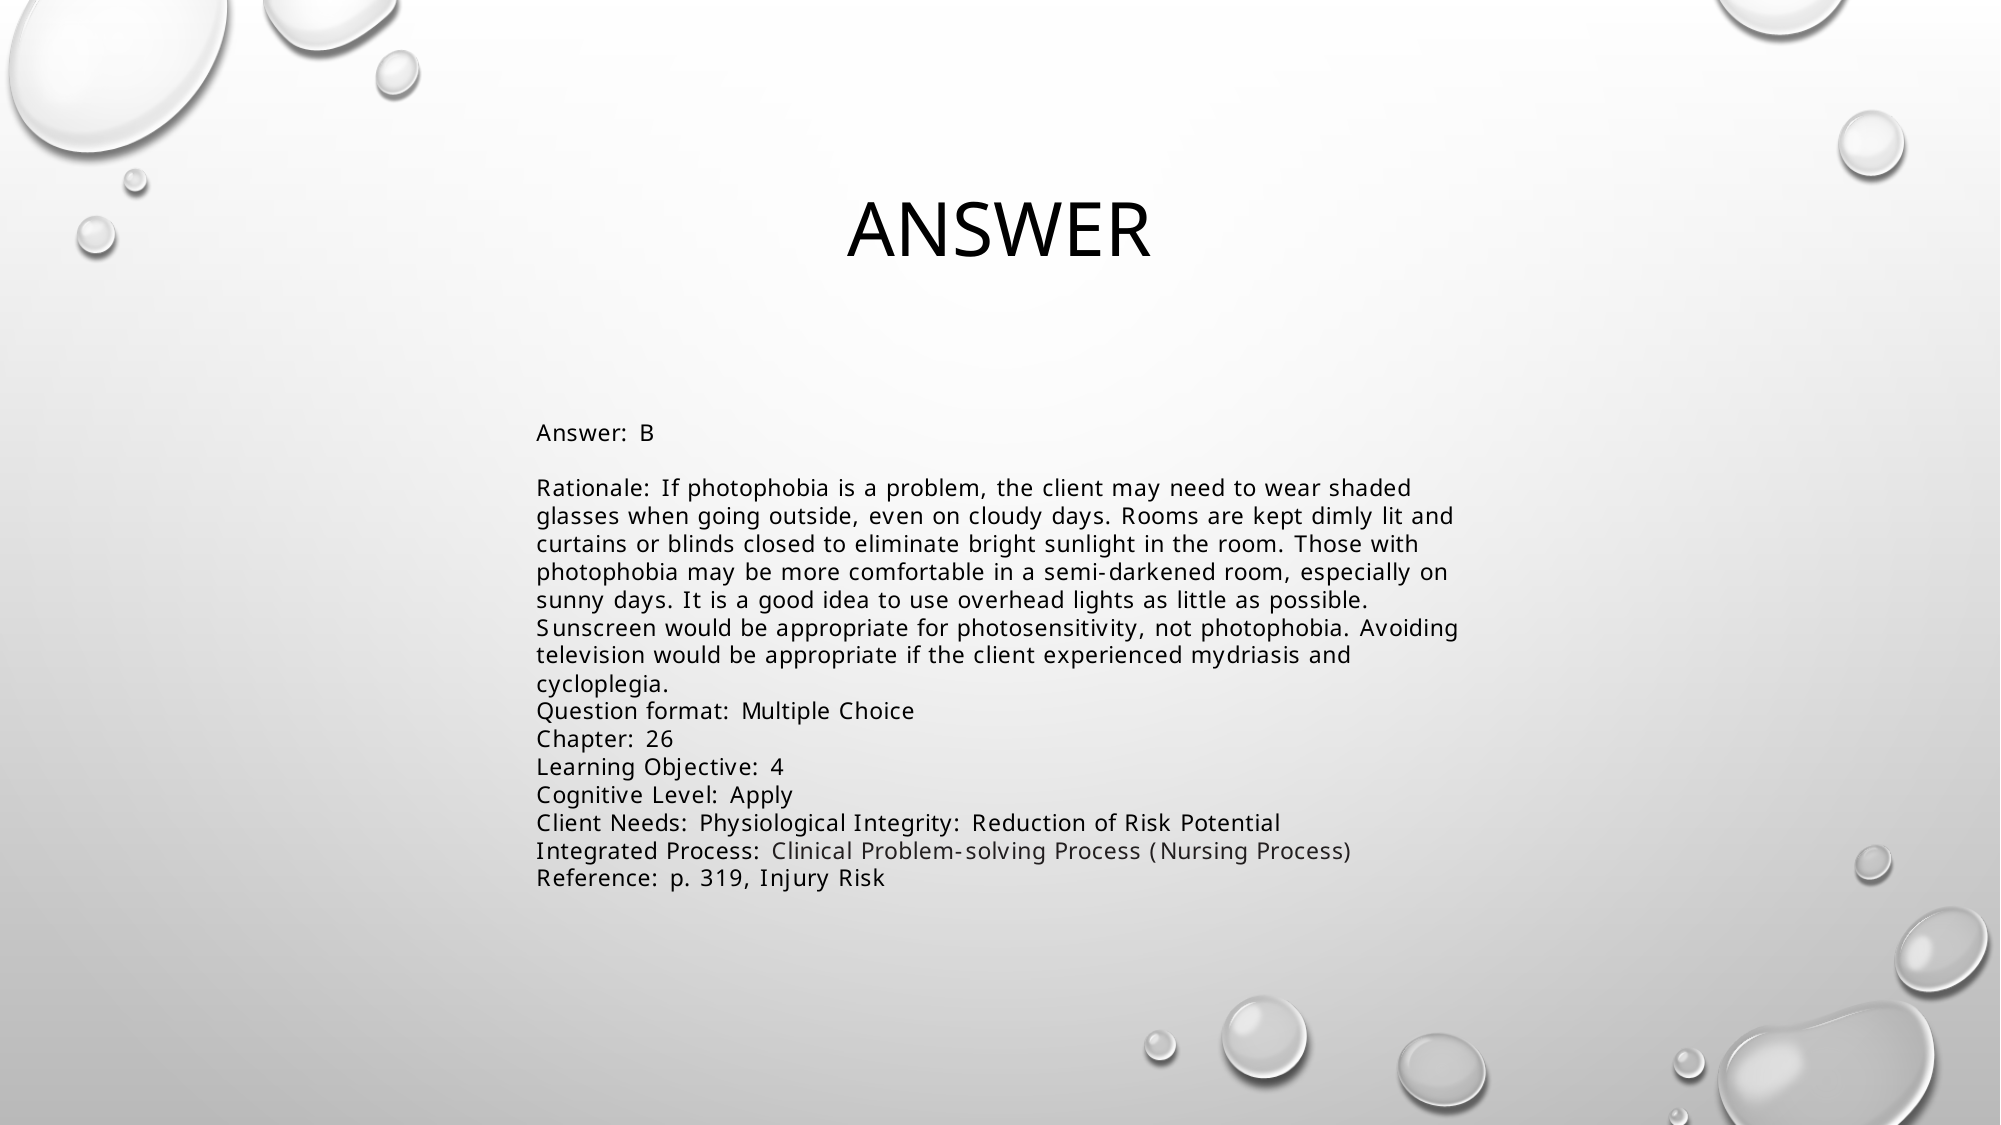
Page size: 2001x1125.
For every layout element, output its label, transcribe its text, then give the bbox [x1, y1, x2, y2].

title Answer [149, 101, 1851, 364]
picture [0, 0, 2000, 1125]
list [536, 417, 1464, 921]
